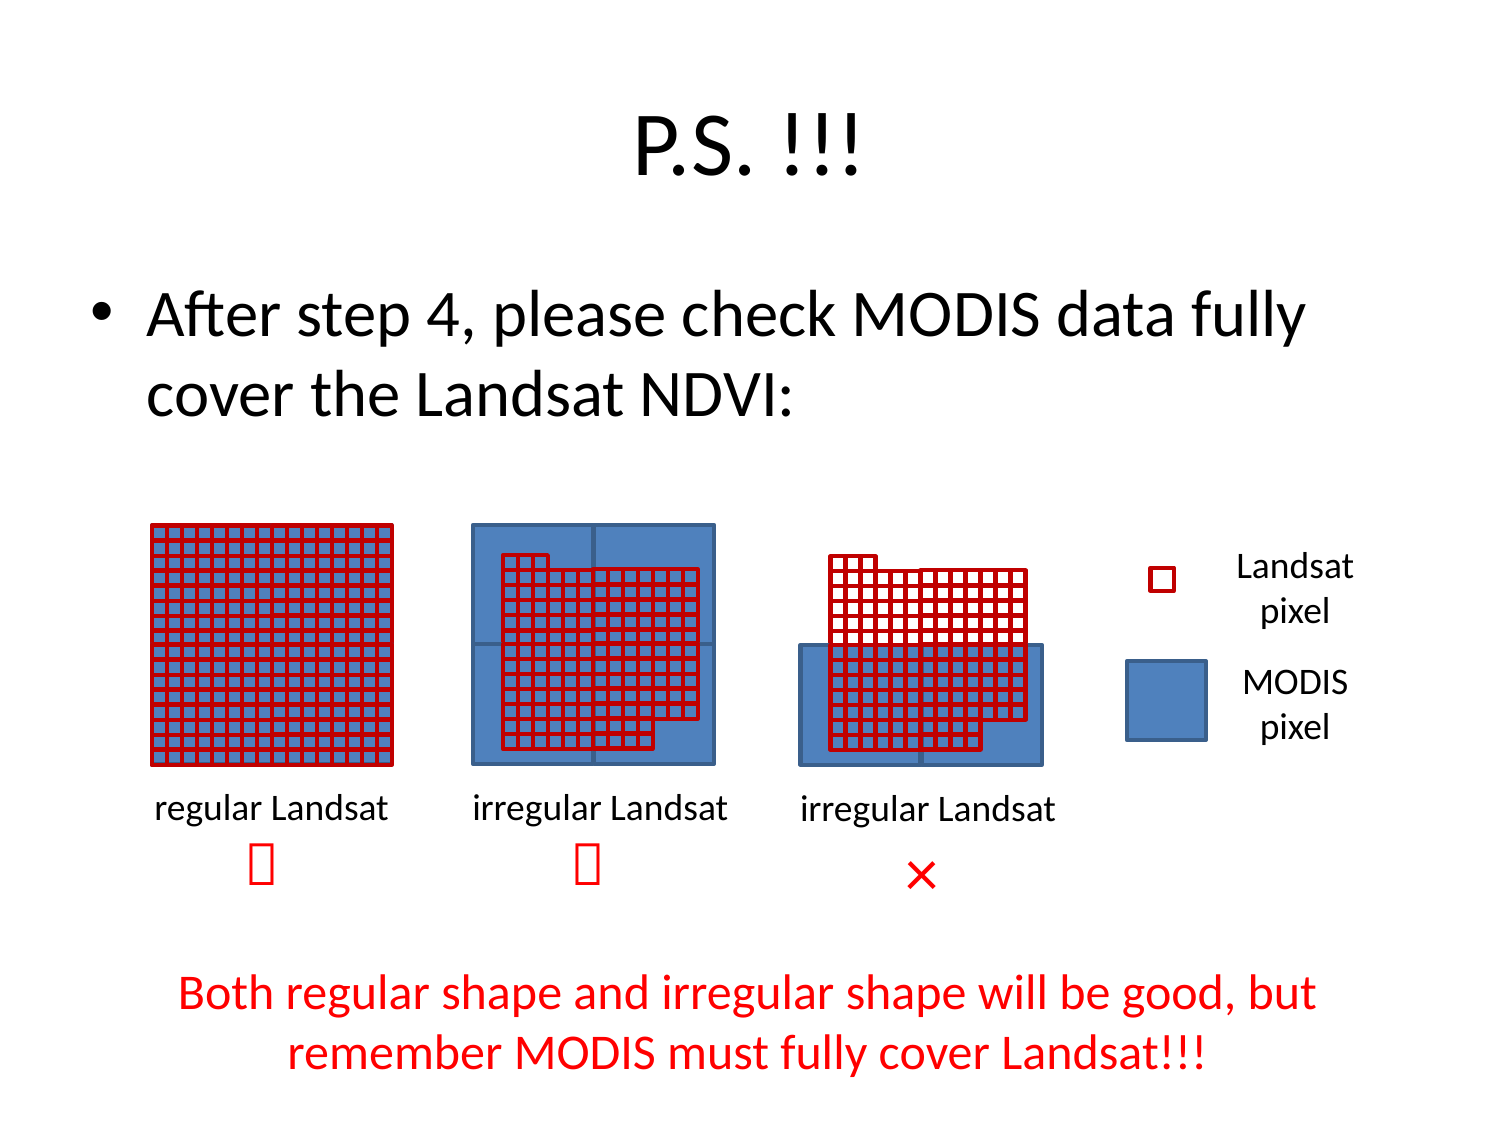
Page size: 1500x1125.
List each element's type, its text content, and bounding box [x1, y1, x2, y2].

list After step 4, please check MODIS data fully cover the Landsat NDVI: [75, 262, 1425, 450]
text_box Both regular shape and irregular shape will be good, but remember MODIS must fully cover Landsat!!! [153, 951, 1342, 1087]
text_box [128, 524, 1371, 919]
title P.S. !!! [75, 45, 1425, 233]
